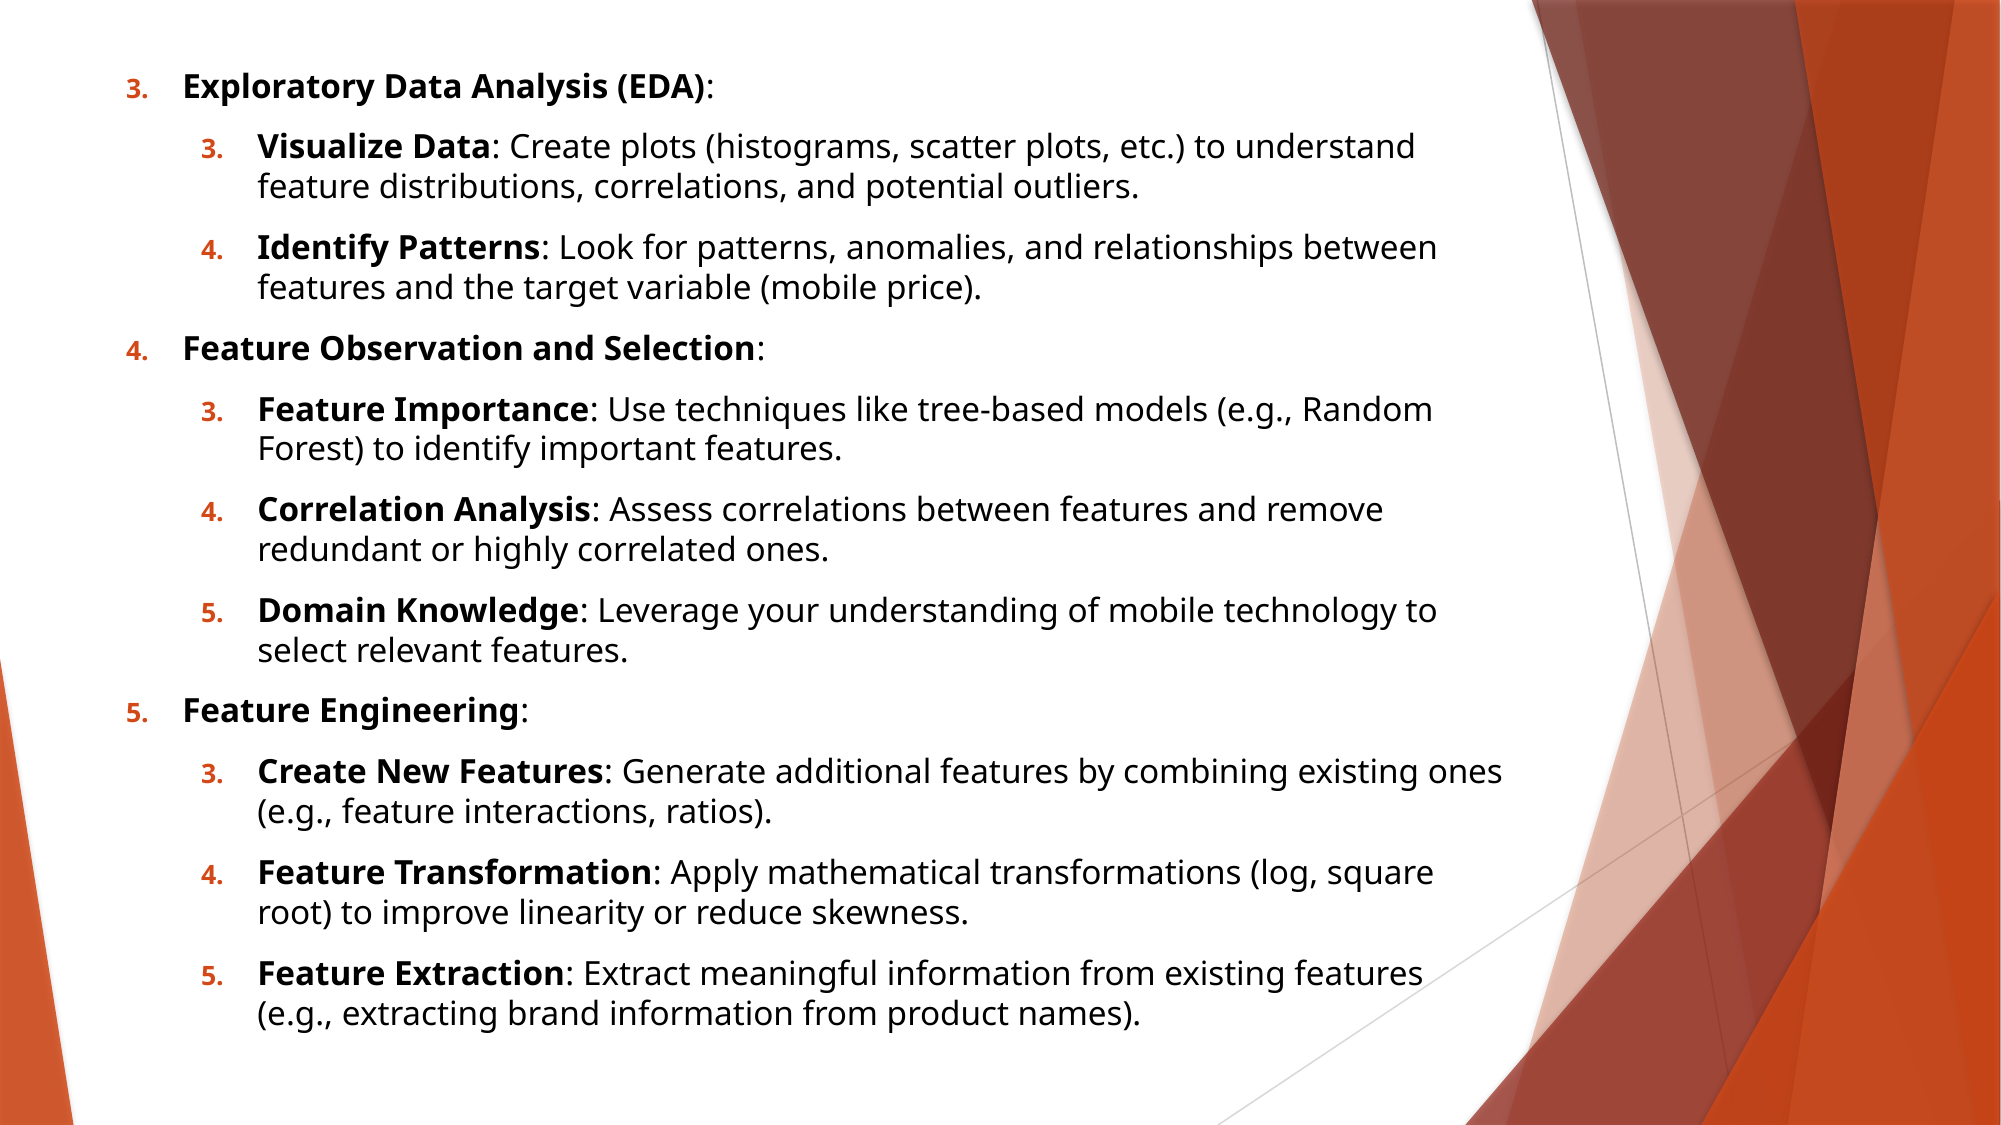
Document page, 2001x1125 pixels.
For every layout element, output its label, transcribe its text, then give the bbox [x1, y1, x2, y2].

list Exploratory Data Analysis (EDA): Visualize Data: Create plots (histograms, scatter plots, etc.) to understand feature distributions, correlations, and potential outliers. Identify Patterns: Look for patterns, anomalies, and relationships between features and the target variable (mobile price). Feature Observation and Selection: Feature Importance: Use techniques like tree-based models (e.g., Random Forest) to identify important features. Correlation Analysis: Assess correlations between features and remove redundant or highly correlated ones. Domain Knowledge: Leverage your understanding of mobile technology to select relevant features. Feature Engineering: Create New Features: Generate additional features by combining existing ones (e.g., feature interactions, ratios). Feature Transformation: Apply mathematical transformations (log, square root) to improve linearity or reduce skewness. Feature Extraction: Extract meaningful information from existing features (e.g., extracting brand information from product names). [111, 57, 1522, 1083]
